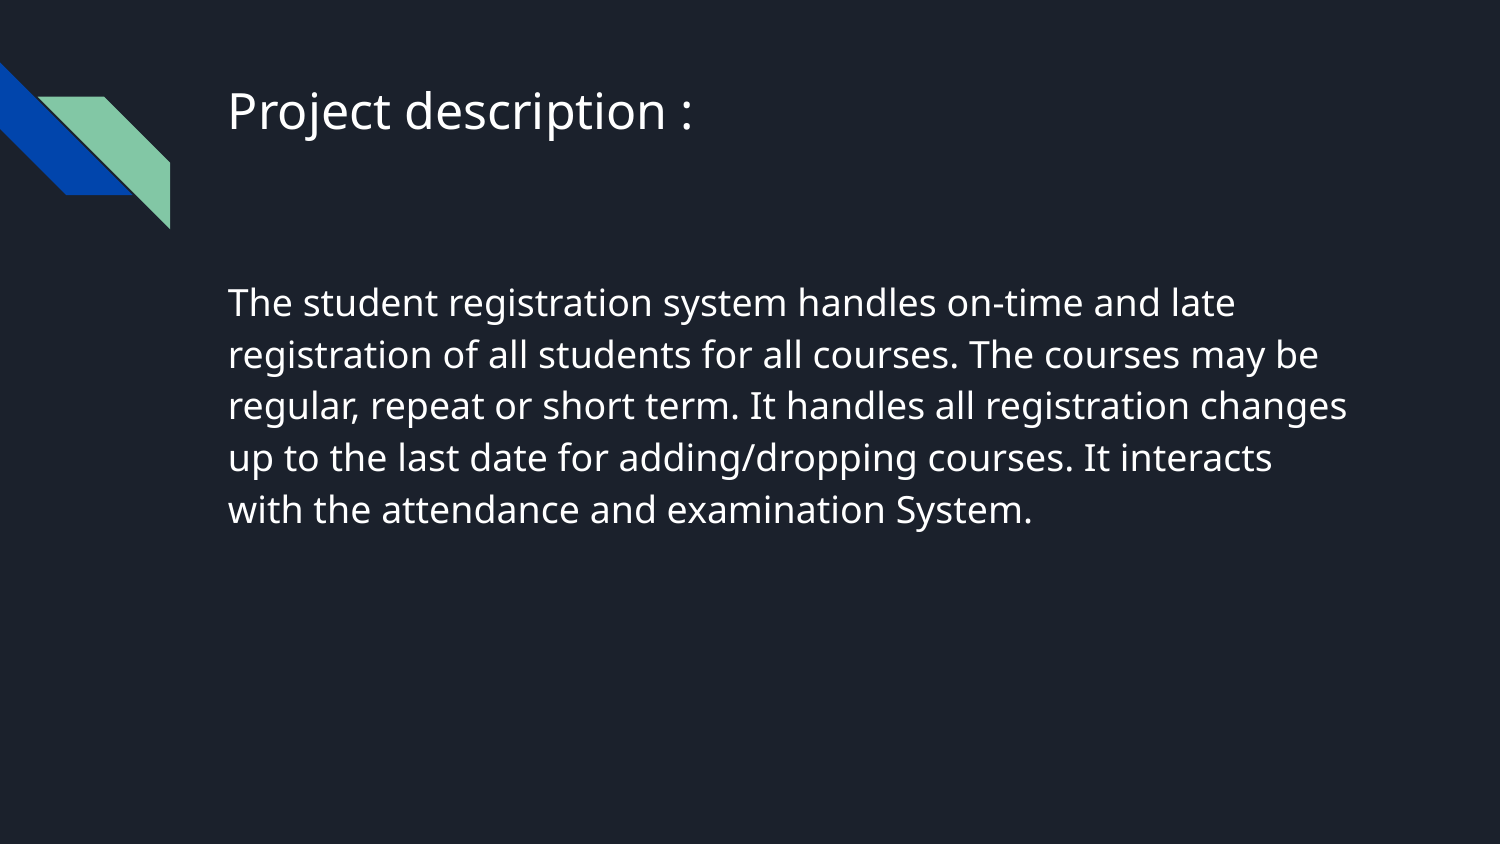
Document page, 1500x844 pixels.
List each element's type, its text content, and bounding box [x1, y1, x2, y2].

title Project description : [212, 64, 1368, 215]
list The student registration system handles on-time and late registration of all students for all courses. The courses may be regular, repeat or short term. It handles all registration changes up to the last date for adding/dropping courses. It interacts with the attendance and examination System. [212, 257, 1368, 735]
